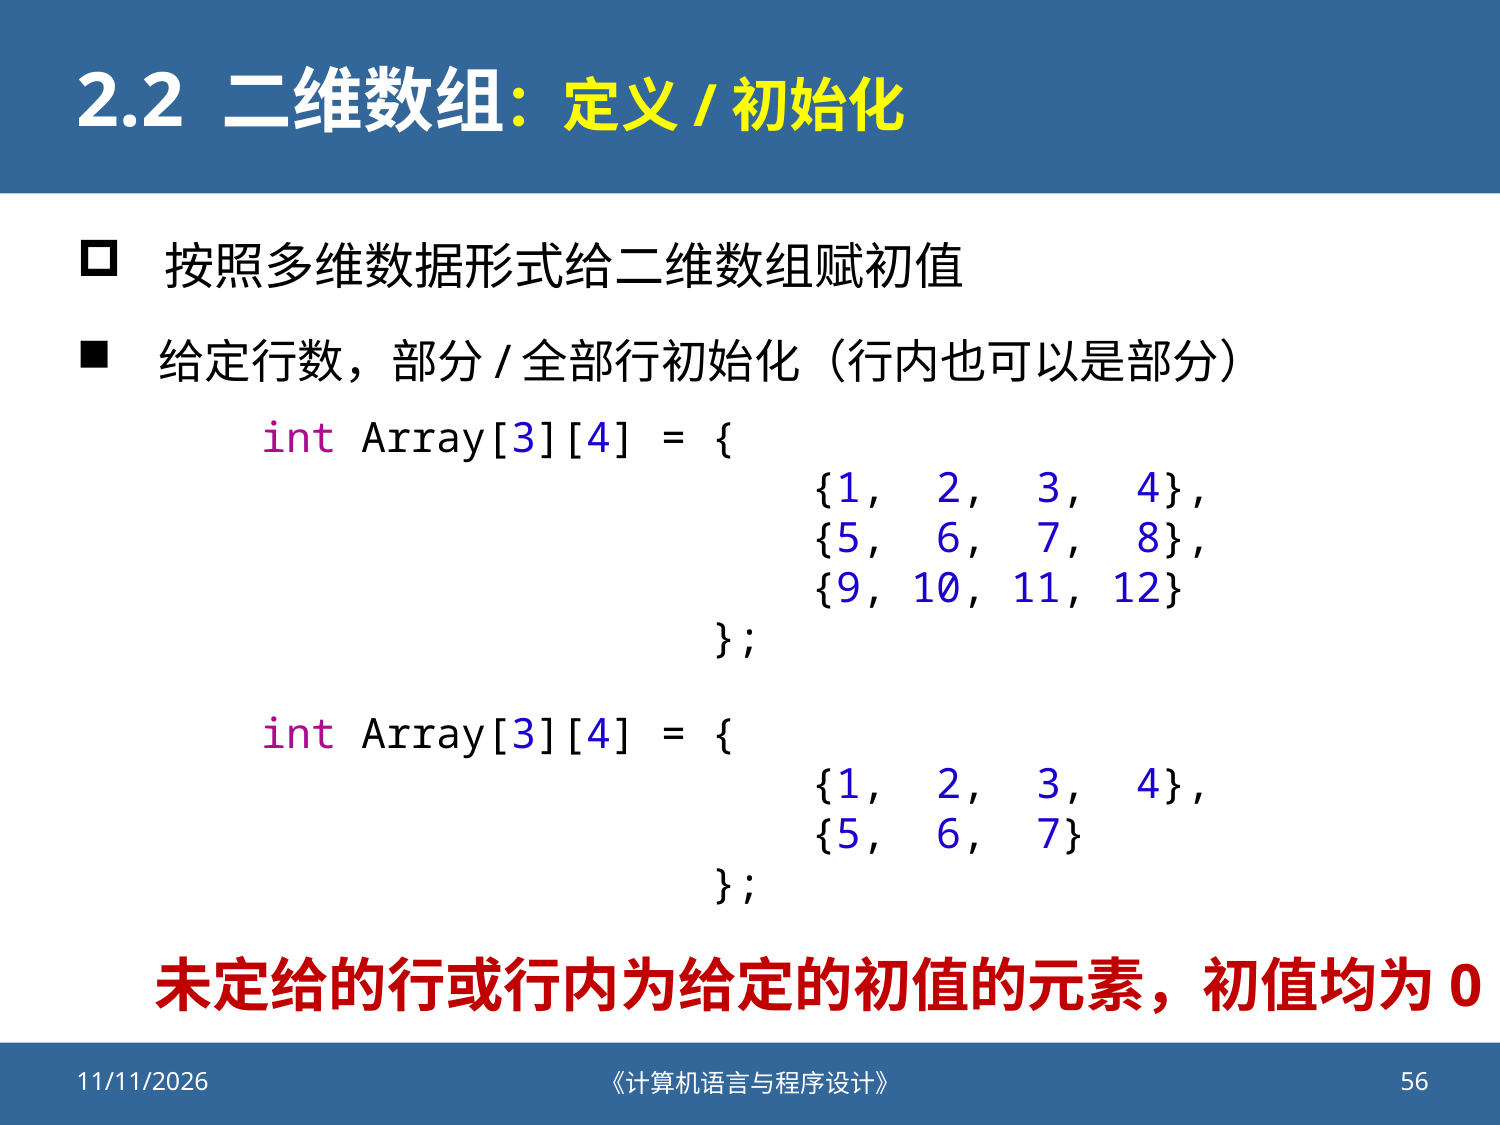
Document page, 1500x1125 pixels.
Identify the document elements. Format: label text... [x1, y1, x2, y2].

list 按照多维数据形式给二维数组赋初值 [61, 221, 1441, 312]
text_box int Array[3][4] = { {1, 2, 3, 4}, {5, 6, 7} }; [246, 699, 1251, 915]
footer 《计算机语言与程序设计》 [480, 1052, 1021, 1113]
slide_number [61, 1052, 422, 1113]
text_box 未定给的行或行内为给定的初值的元素，初值均为0 [139, 940, 1498, 1025]
text_box int Array[3][4] = { {1, 2, 3, 4}, {5, 6, 7, 8}, {9, 10, 11, 12} }; [246, 403, 1251, 669]
slide_number 56 [1084, 1052, 1444, 1113]
title 2.2 二维数组：定义/初始化 [61, 27, 1441, 177]
text_box 给定行数，部分/全部行初始化（行内也可以是部分） [61, 319, 1441, 396]
